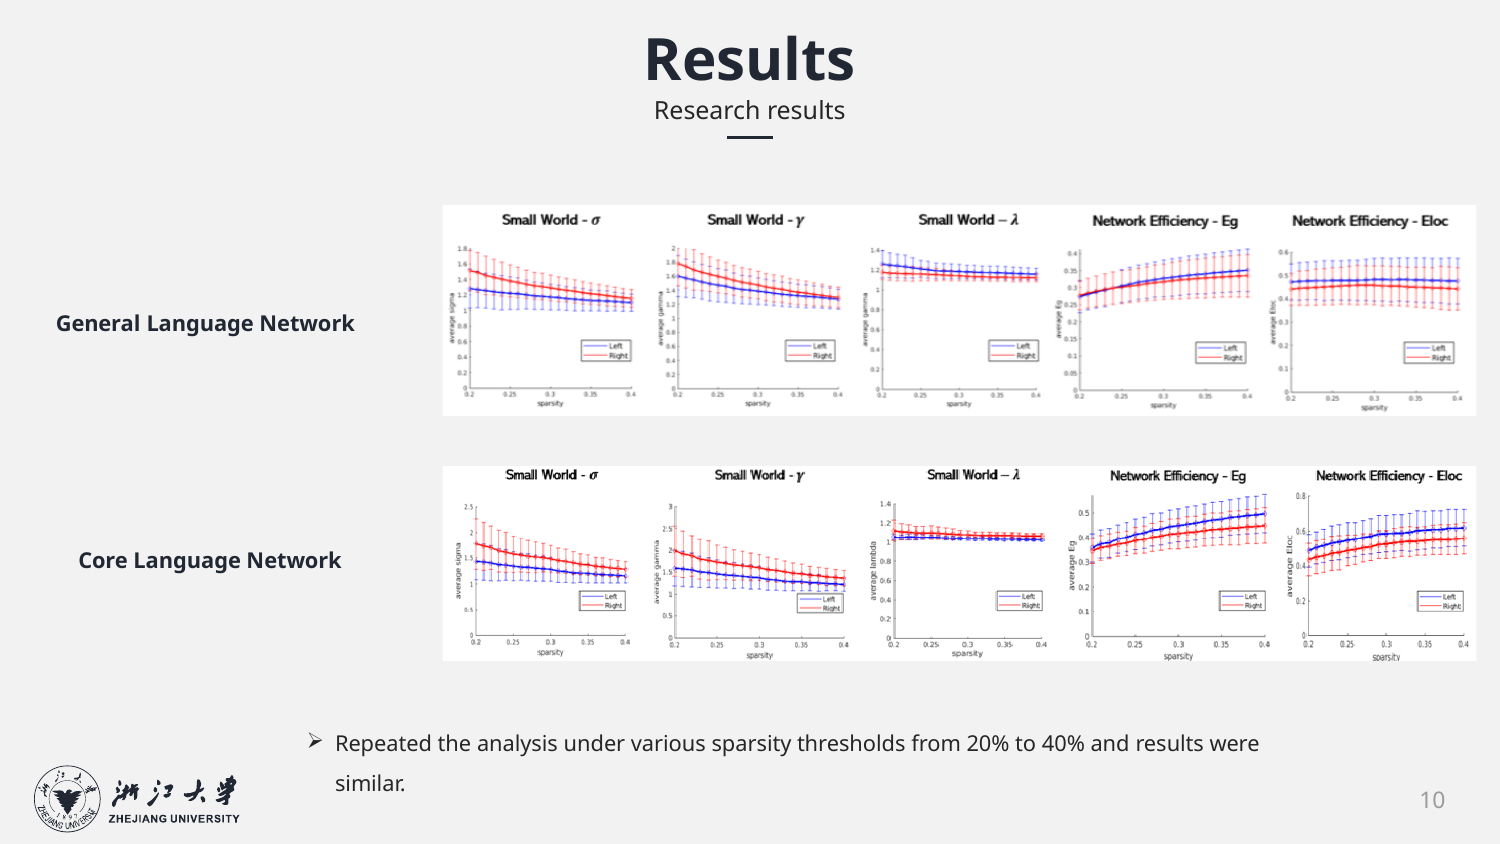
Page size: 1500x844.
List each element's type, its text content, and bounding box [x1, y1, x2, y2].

text_box Repeated the analysis under various sparsity thresholds from 20% to 40% and results were similar. [292, 709, 1287, 803]
text_box Research results [639, 87, 861, 133]
text_box Results [628, 14, 871, 100]
slide_number 10 [1123, 778, 1461, 824]
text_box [63, 465, 1477, 661]
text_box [41, 205, 1477, 416]
